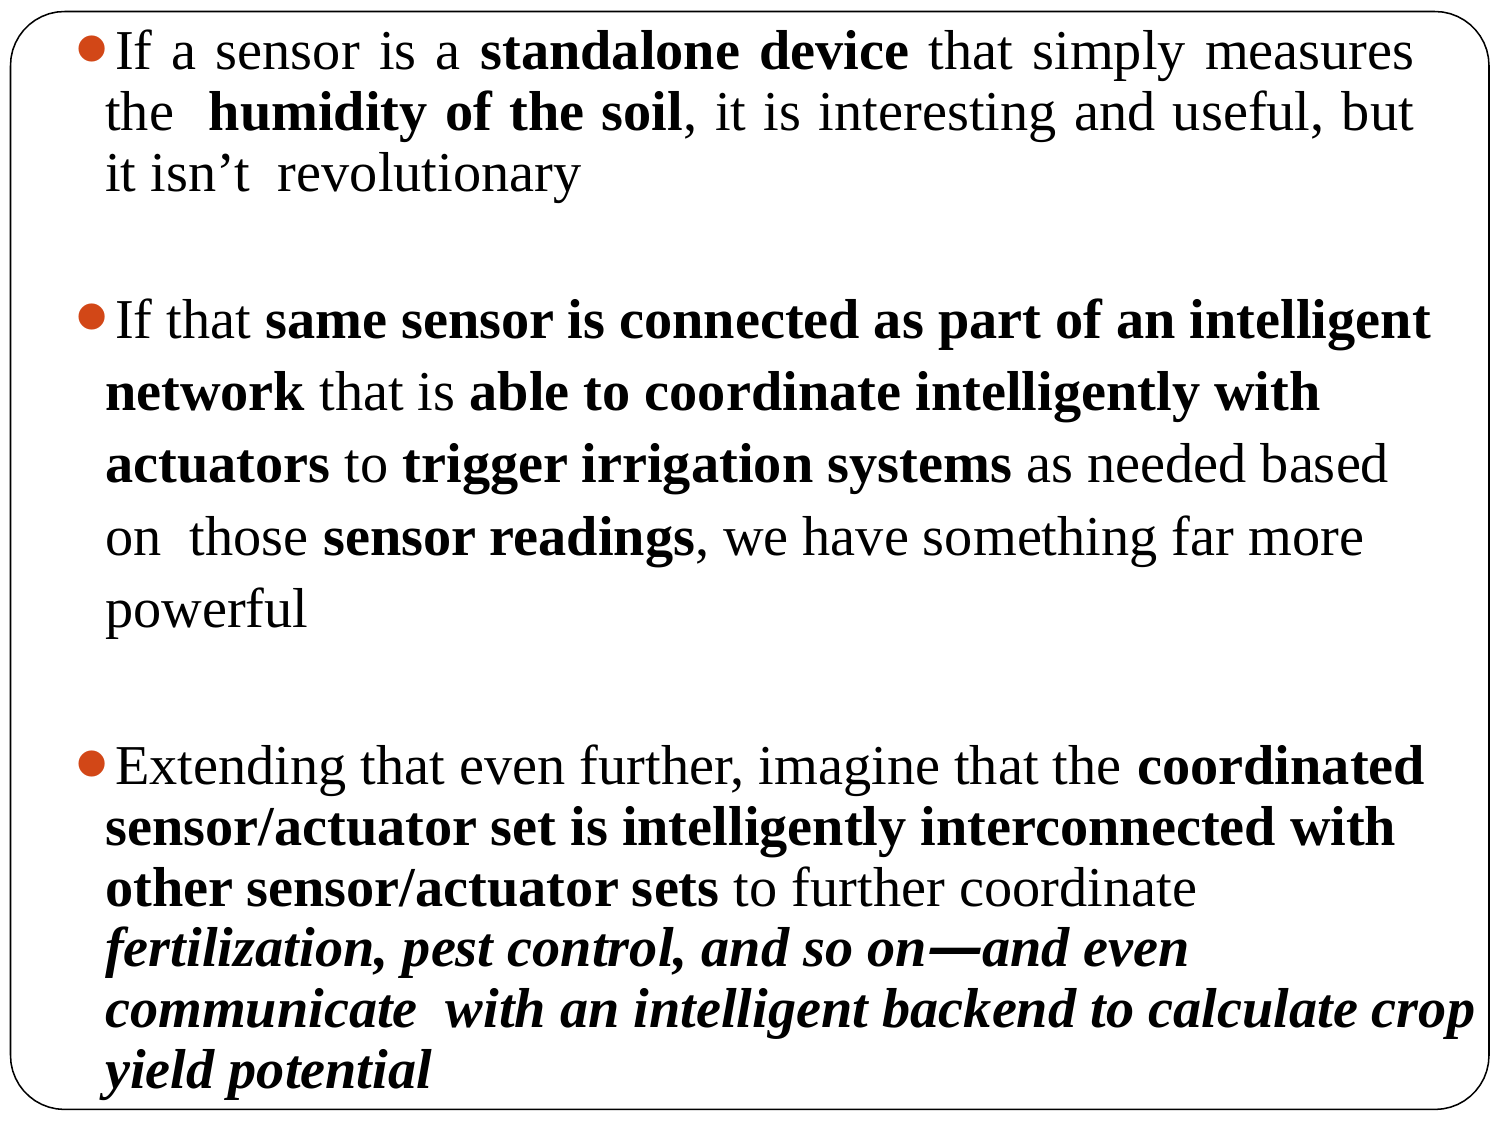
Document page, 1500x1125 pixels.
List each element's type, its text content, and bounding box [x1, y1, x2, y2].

text_box If a sensor is a standalone device that simply measures the humidity of the soil, it is interesting and useful, but it isn’t revolutionary If that same sensor is connected as part of an intelligent network that is able to coordinate intelligently with actuators to trigger irrigation systems as needed based on those sensor readings, we have something far more powerful Extending that even further, imagine that the coordinated sensor/actuator set is intelligently interconnected with other sensor/actuator sets to further coordinate fertilization, pest control, and so on—and even communicate with an intelligent backend to calculate crop yield potential [58, 13, 1481, 1101]
